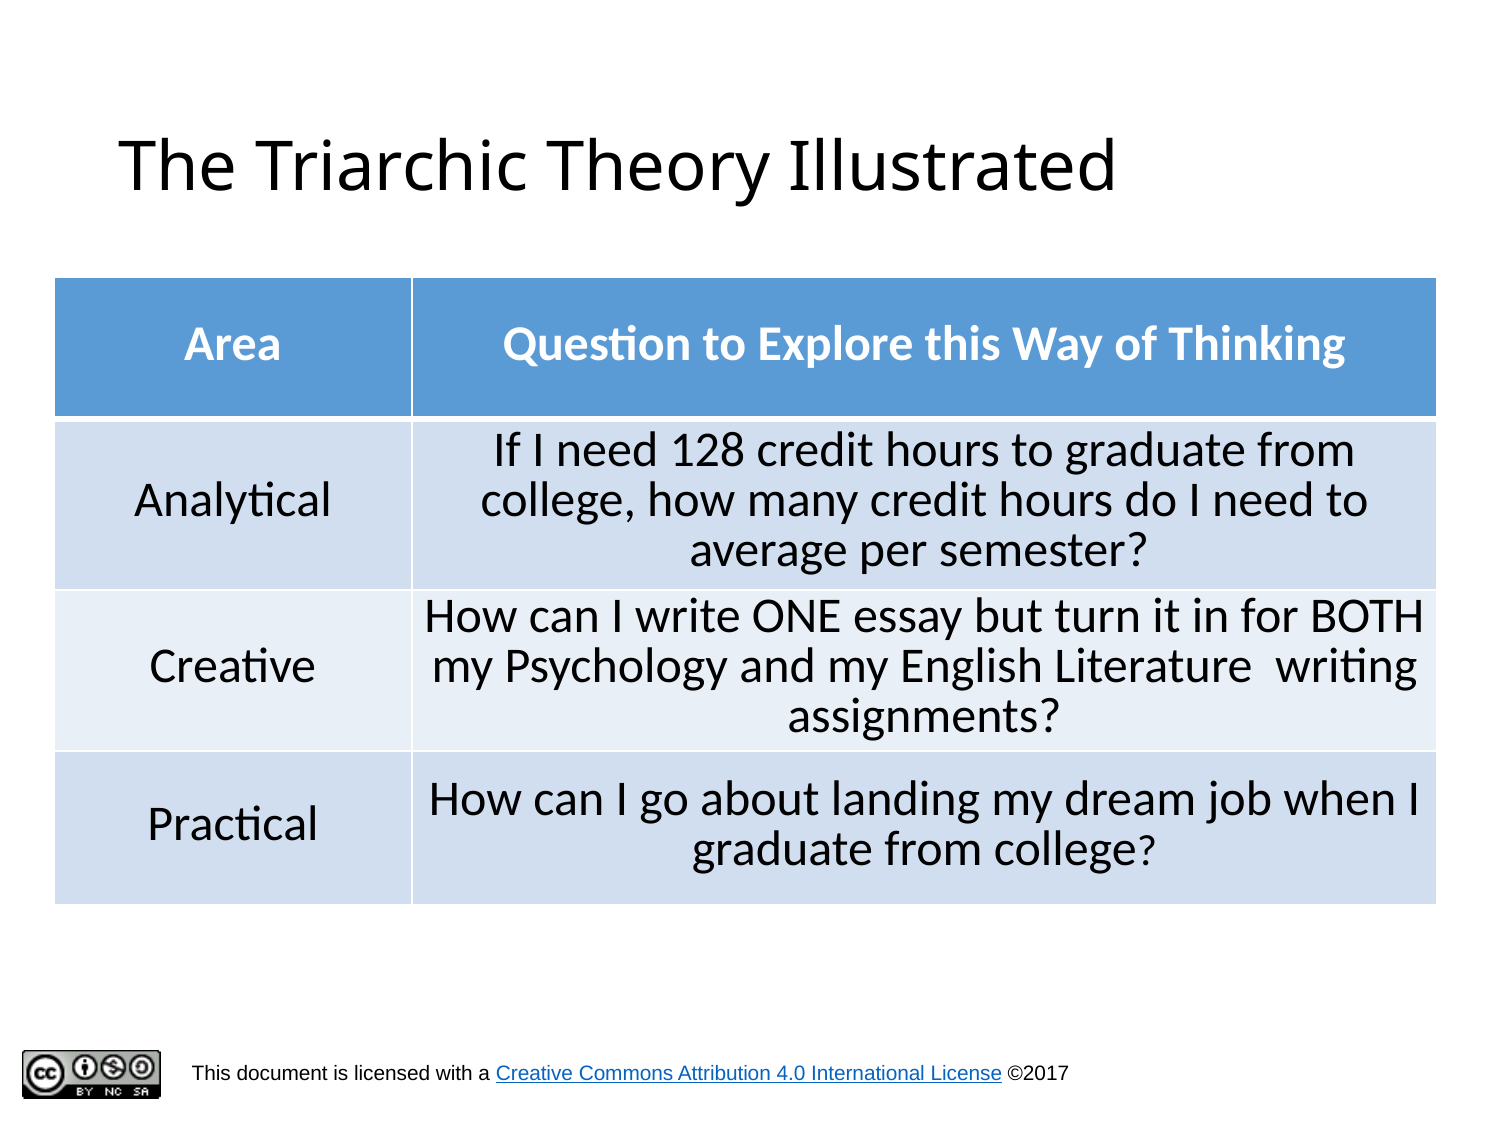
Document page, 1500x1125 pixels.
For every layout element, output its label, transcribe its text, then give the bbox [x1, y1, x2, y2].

picture [22, 1050, 161, 1099]
table_cell Practical [55, 752, 411, 904]
table_cell How can I go about landing my dream job when I graduate from college? [413, 752, 1436, 904]
table_cell Creative [55, 591, 411, 750]
table_cell How can I write ONE essay but turn it in for BOTH my Psychology and my English Literature writing assignments? [413, 591, 1436, 750]
table_header Area [55, 278, 411, 416]
table_cell Analytical [55, 422, 411, 589]
title The Triarchic Theory Illustrated [102, 59, 1398, 276]
table_cell If I need 128 credit hours to graduate from college, how many credit hours do I need to average per semester? [413, 422, 1436, 589]
table_header Question to Explore this Way of Thinking [413, 278, 1436, 416]
